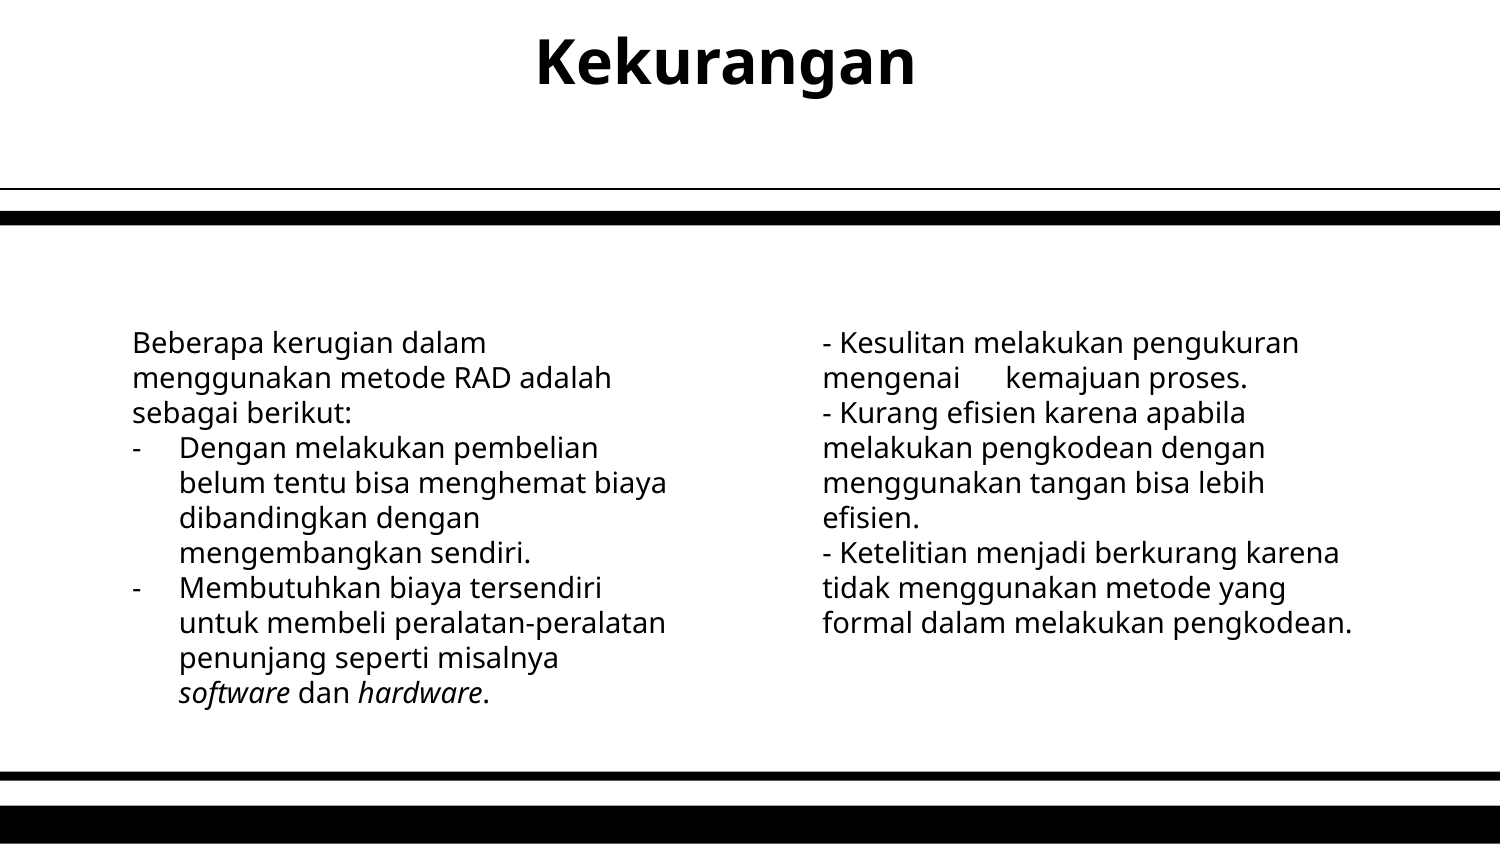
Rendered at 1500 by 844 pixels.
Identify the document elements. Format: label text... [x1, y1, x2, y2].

subtitle Beberapa kerugian dalam menggunakan metode RAD adalah sebagai berikut: Dengan melakukan pembelian belum tentu bisa menghemat biaya dibandingkan dengan mengembangkan sendiri. Membutuhkan biaya tersendiri untuk membeli peralatan-peralatan penunjang seperti misalnya software dan hardware. [116, 309, 693, 651]
title Kekurangan [116, 6, 1336, 127]
subtitle - Kesulitan melakukan pengukuran mengenai kemajuan proses. - Kurang efisien karena apabila melakukan pengkodean dengan menggunakan tangan bisa lebih efisien. - Ketelitian menjadi berkurang karena tidak menggunakan metode yang formal dalam melakukan pengkodean. [807, 309, 1383, 651]
text_box [0, 210, 1500, 226]
